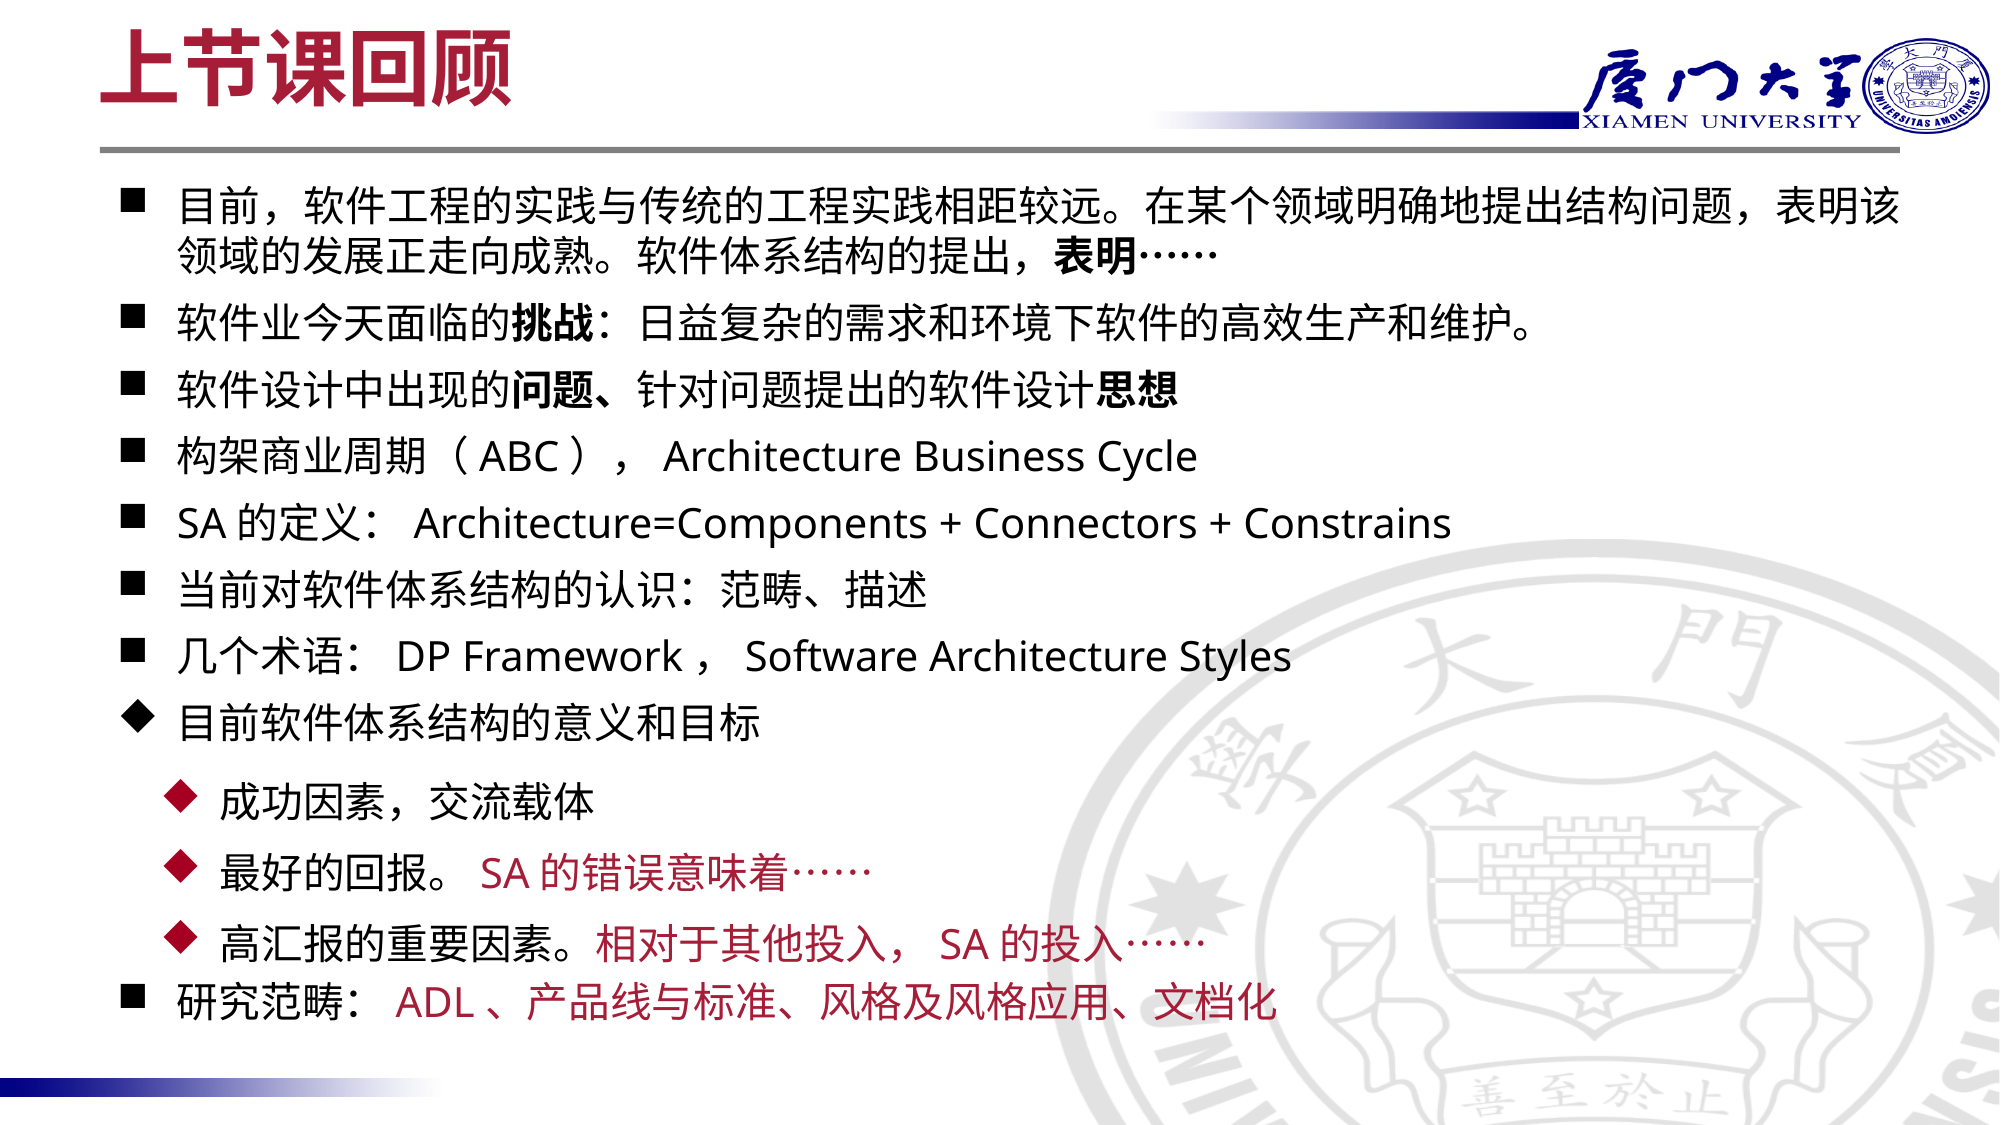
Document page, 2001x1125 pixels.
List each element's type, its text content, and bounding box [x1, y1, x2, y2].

list 目前，软件工程的实践与传统的工程实践相距较远。在某个领域明确地提出结构问题，表明该领域的发展正走向成熟。软件体系结构的提出，表明…… 软件业今天面临的挑战：日益复杂的需求和环境下软件的高效生产和维护。 软件设计中出现的问题、针对问题提出的软件设计思想 构架商业周期（ABC），Architecture Business Cycle SA的定义：Architecture=Components + Connectors + Constrains 当前对软件体系结构的认识：范畴、描述 几个术语：DP Framework，Software Architecture Styles 目前软件体系结构的意义和目标 成功因素，交流载体 最好的回报。SA的错误意味着…… 高汇报的重要因素。相对于其他投入，SA的投入…… 研究范畴：ADL、产品线与标准、风格及风格应用、文档化 [102, 172, 1918, 1059]
list 上节课回顾 [82, 42, 1284, 152]
picture [1582, 49, 1861, 128]
picture [1862, 38, 1990, 134]
picture [0, 1078, 676, 1097]
picture [1284, 111, 1579, 129]
